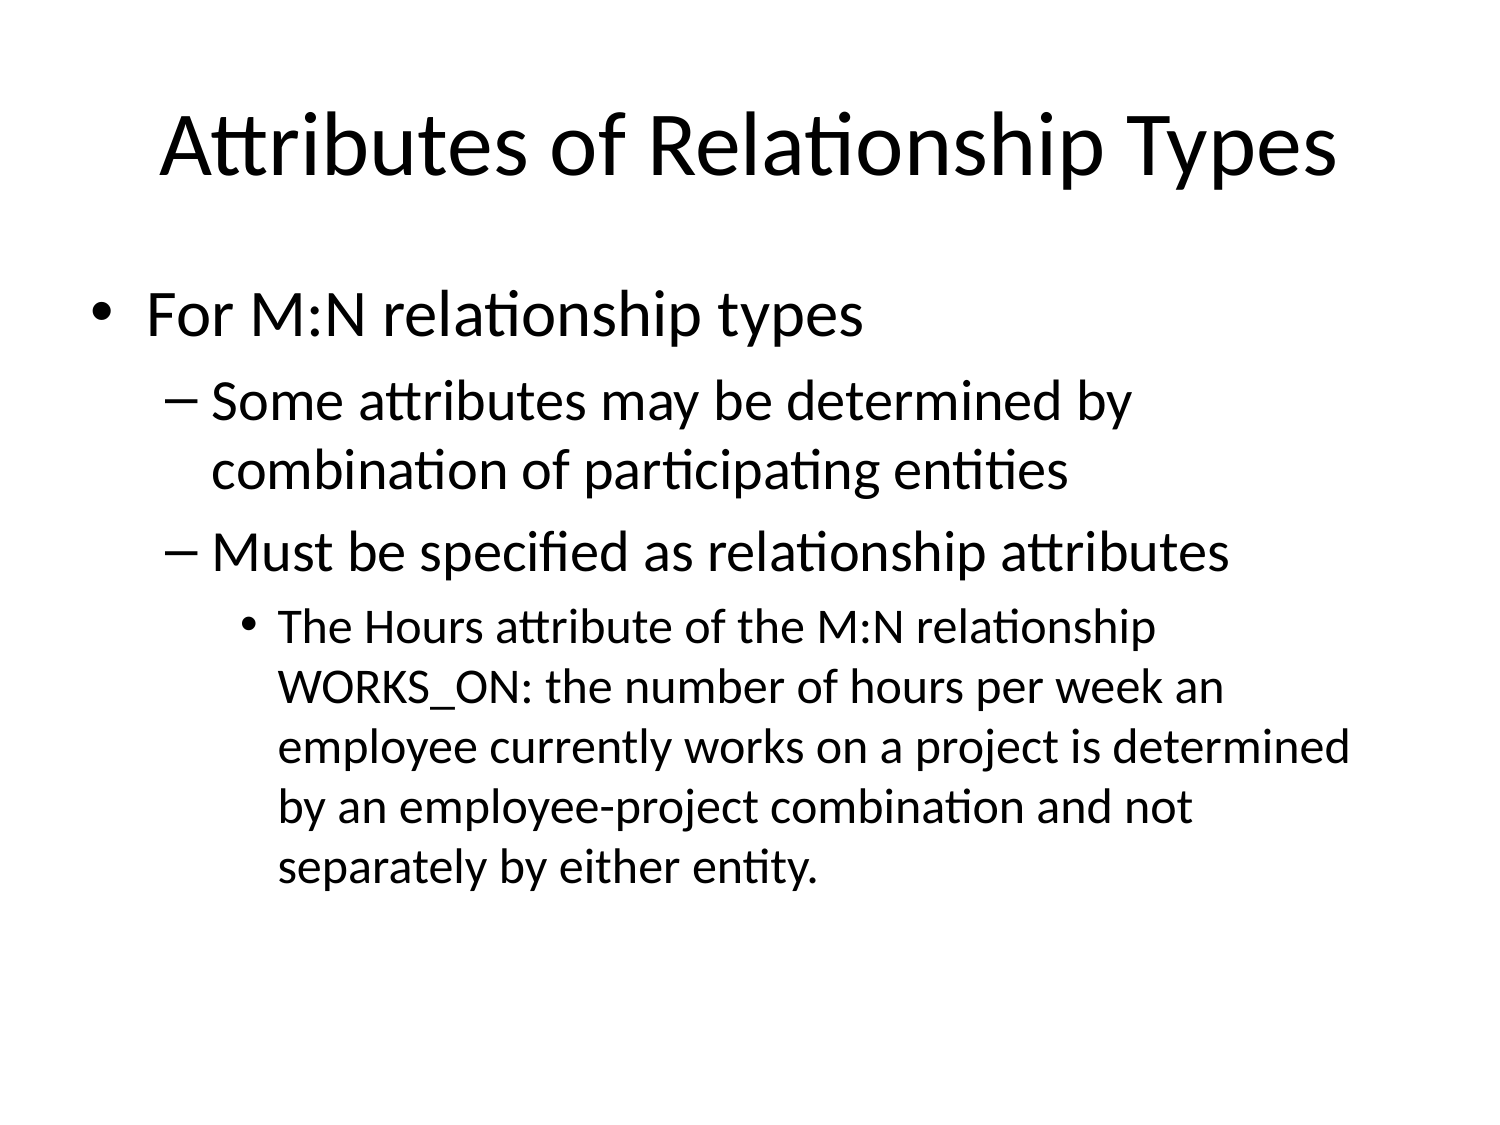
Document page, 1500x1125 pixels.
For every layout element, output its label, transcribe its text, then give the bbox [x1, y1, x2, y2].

title Attributes of Relationship Types [75, 45, 1425, 233]
list For M:N relationship types Some attributes may be determined by combination of participating entities Must be specified as relationship attributes The Hours attribute of the M:N relationship WORKS_ON: the number of hours per week an employee currently works on a project is determined by an employee-project combination and not separately by either entity. [75, 262, 1425, 1005]
